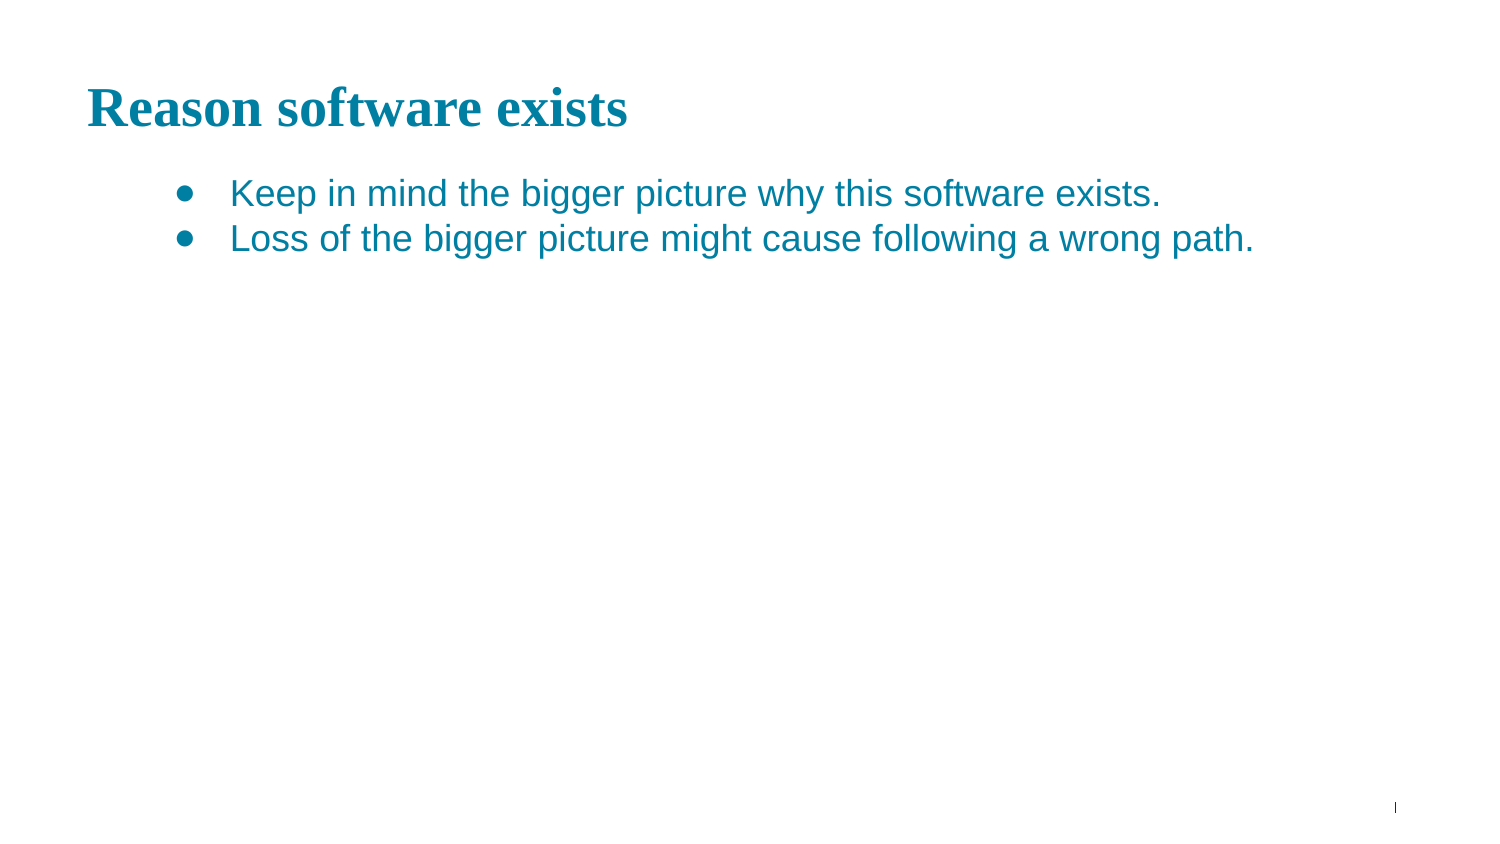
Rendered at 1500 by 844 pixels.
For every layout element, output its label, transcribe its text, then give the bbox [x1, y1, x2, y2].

list Keep in mind the bigger picture why this software exists. Loss of the bigger picture might cause following a wrong path. [143, 158, 1385, 753]
title Reason software exists [76, 51, 1424, 159]
